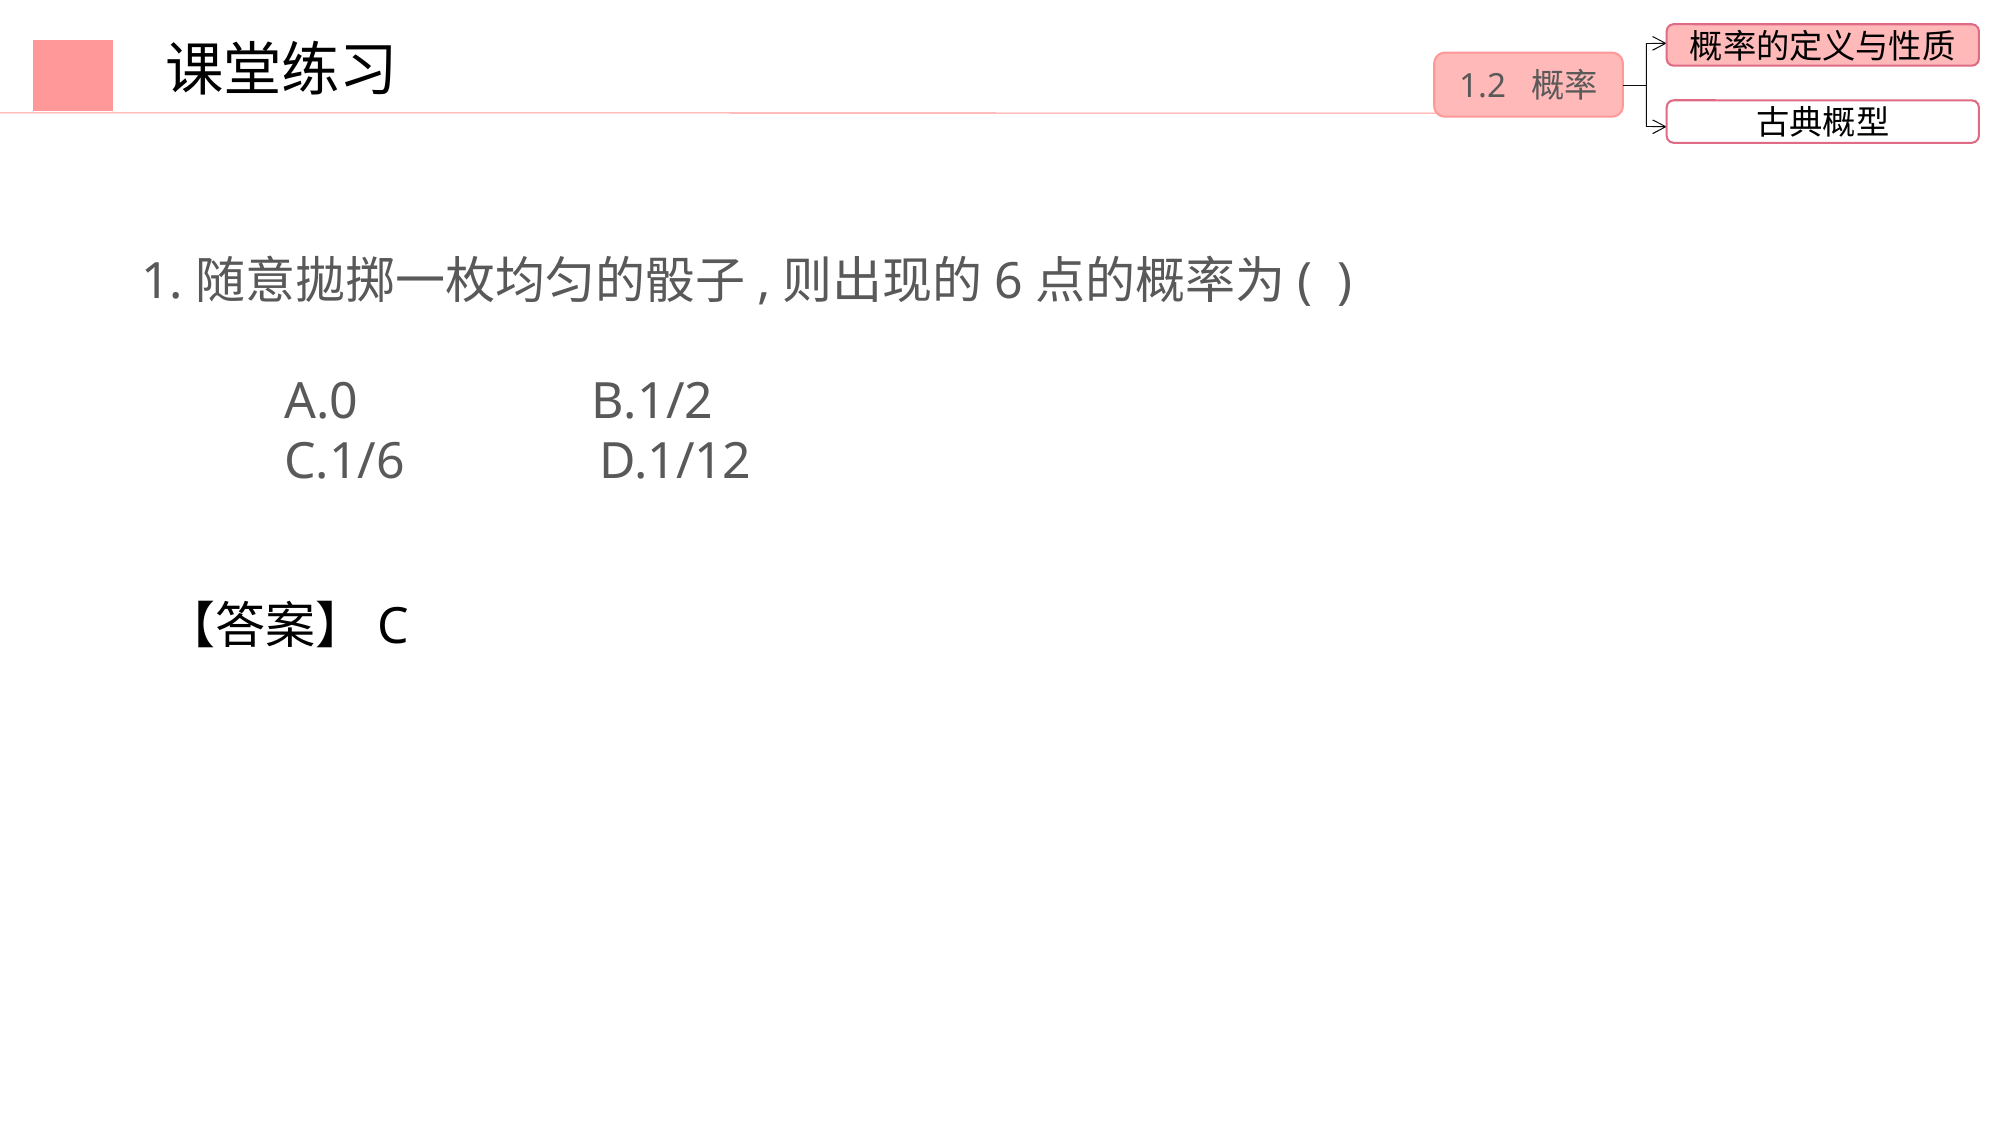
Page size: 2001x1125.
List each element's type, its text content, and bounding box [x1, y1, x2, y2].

text_box 1.随意拋掷一枚均匀的骰子,则出现的6点的概率为( ) A.0 B.1/2 C.1/6 D.1/12 [126, 241, 1840, 497]
text_box 【答案】C [150, 586, 477, 661]
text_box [1434, 24, 1979, 143]
text_box [33, 40, 113, 111]
text_box 课堂练习 [150, 24, 704, 109]
